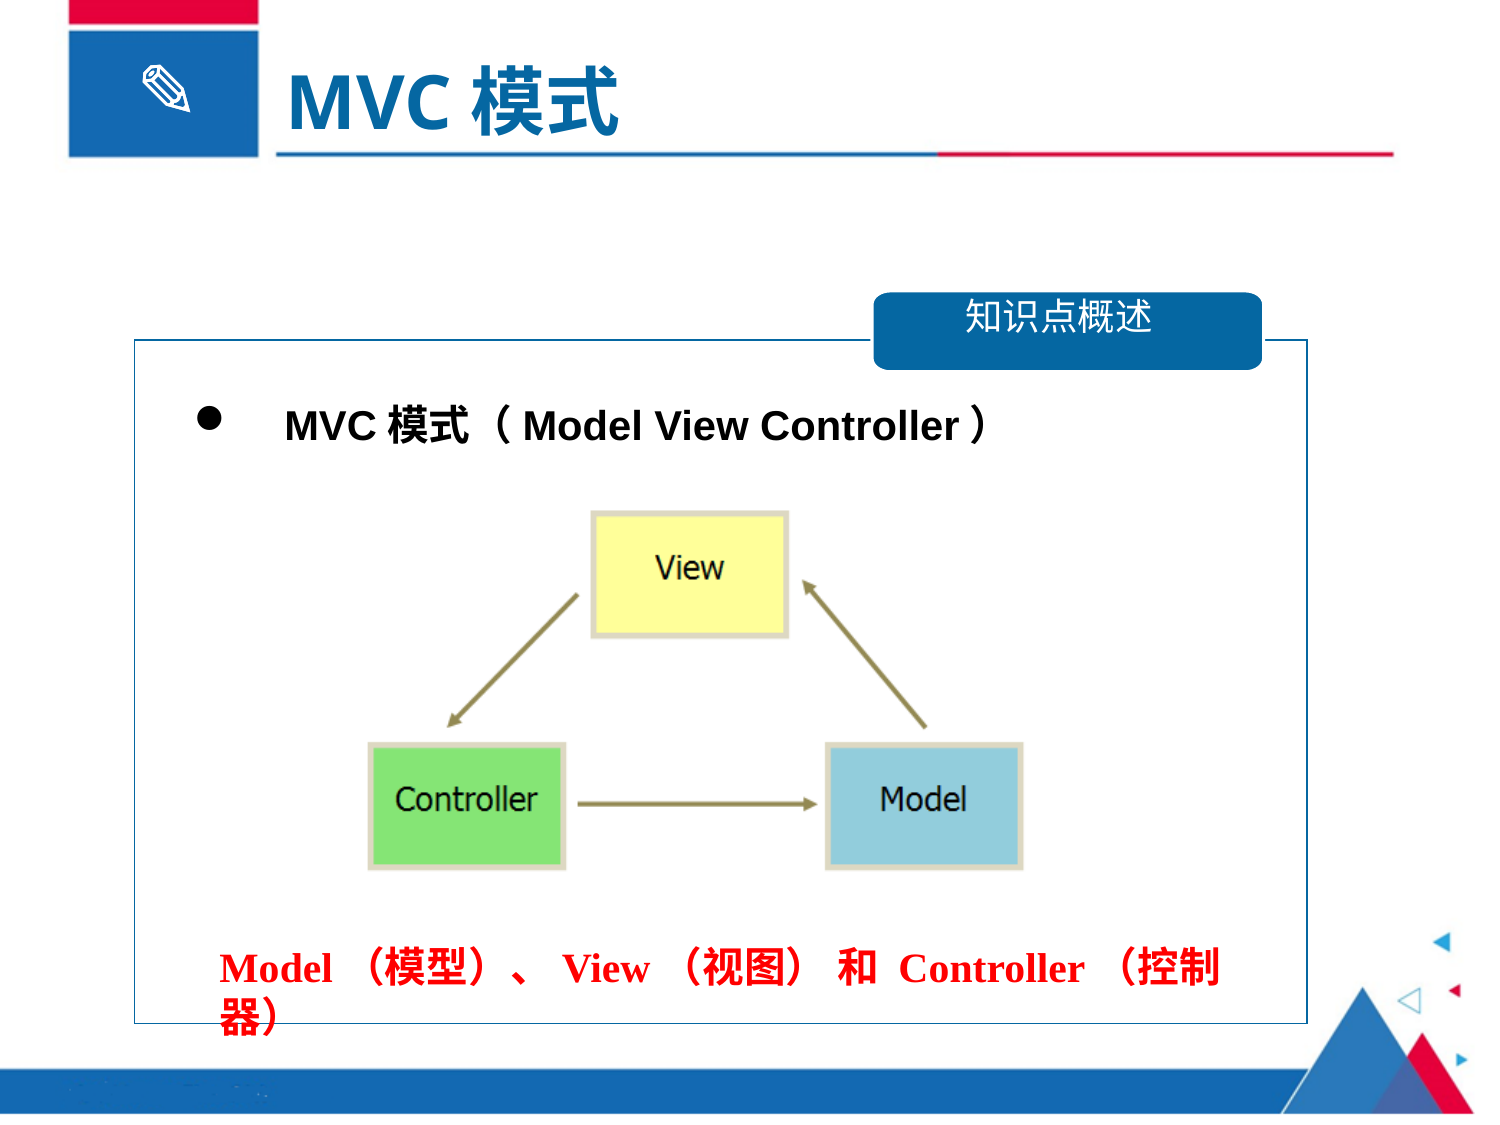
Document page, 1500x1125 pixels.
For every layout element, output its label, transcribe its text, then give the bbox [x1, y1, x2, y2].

text_box MVC模式 [271, 39, 1499, 159]
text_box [134, 290, 1308, 1024]
text_box Model（模型）、View（视图） 和 Controller（控制器） [204, 1024, 1308, 1049]
picture [0, 0, 1500, 1125]
text_box 知识点概述 [885, 285, 1232, 290]
